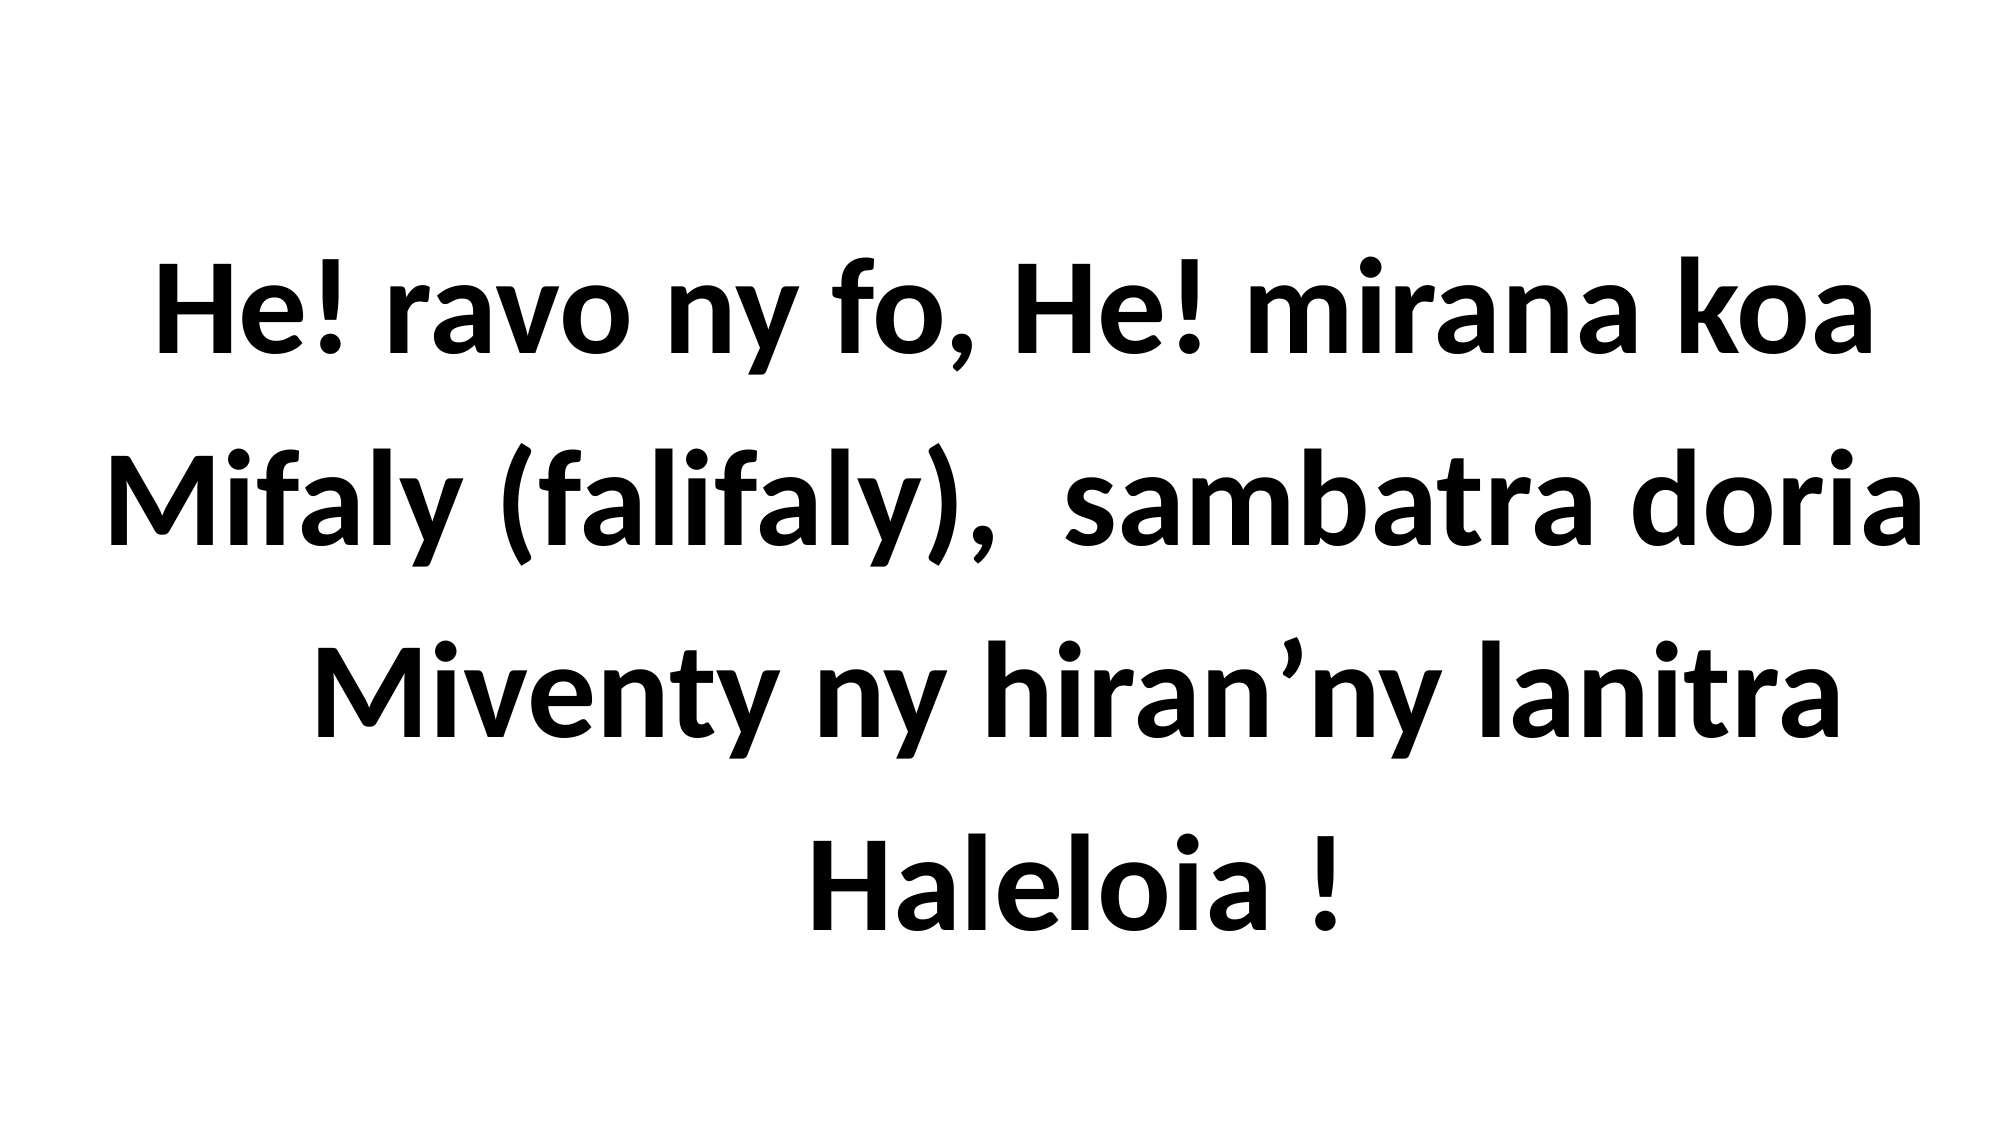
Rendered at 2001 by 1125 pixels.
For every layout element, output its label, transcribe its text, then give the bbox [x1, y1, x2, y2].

subtitle He! ravo ny fo, He! mirana koa Mifaly (falifaly), sambatra doria Miventy ny hiran’ny lanitra Haleloia ! [0, 208, 2000, 496]
